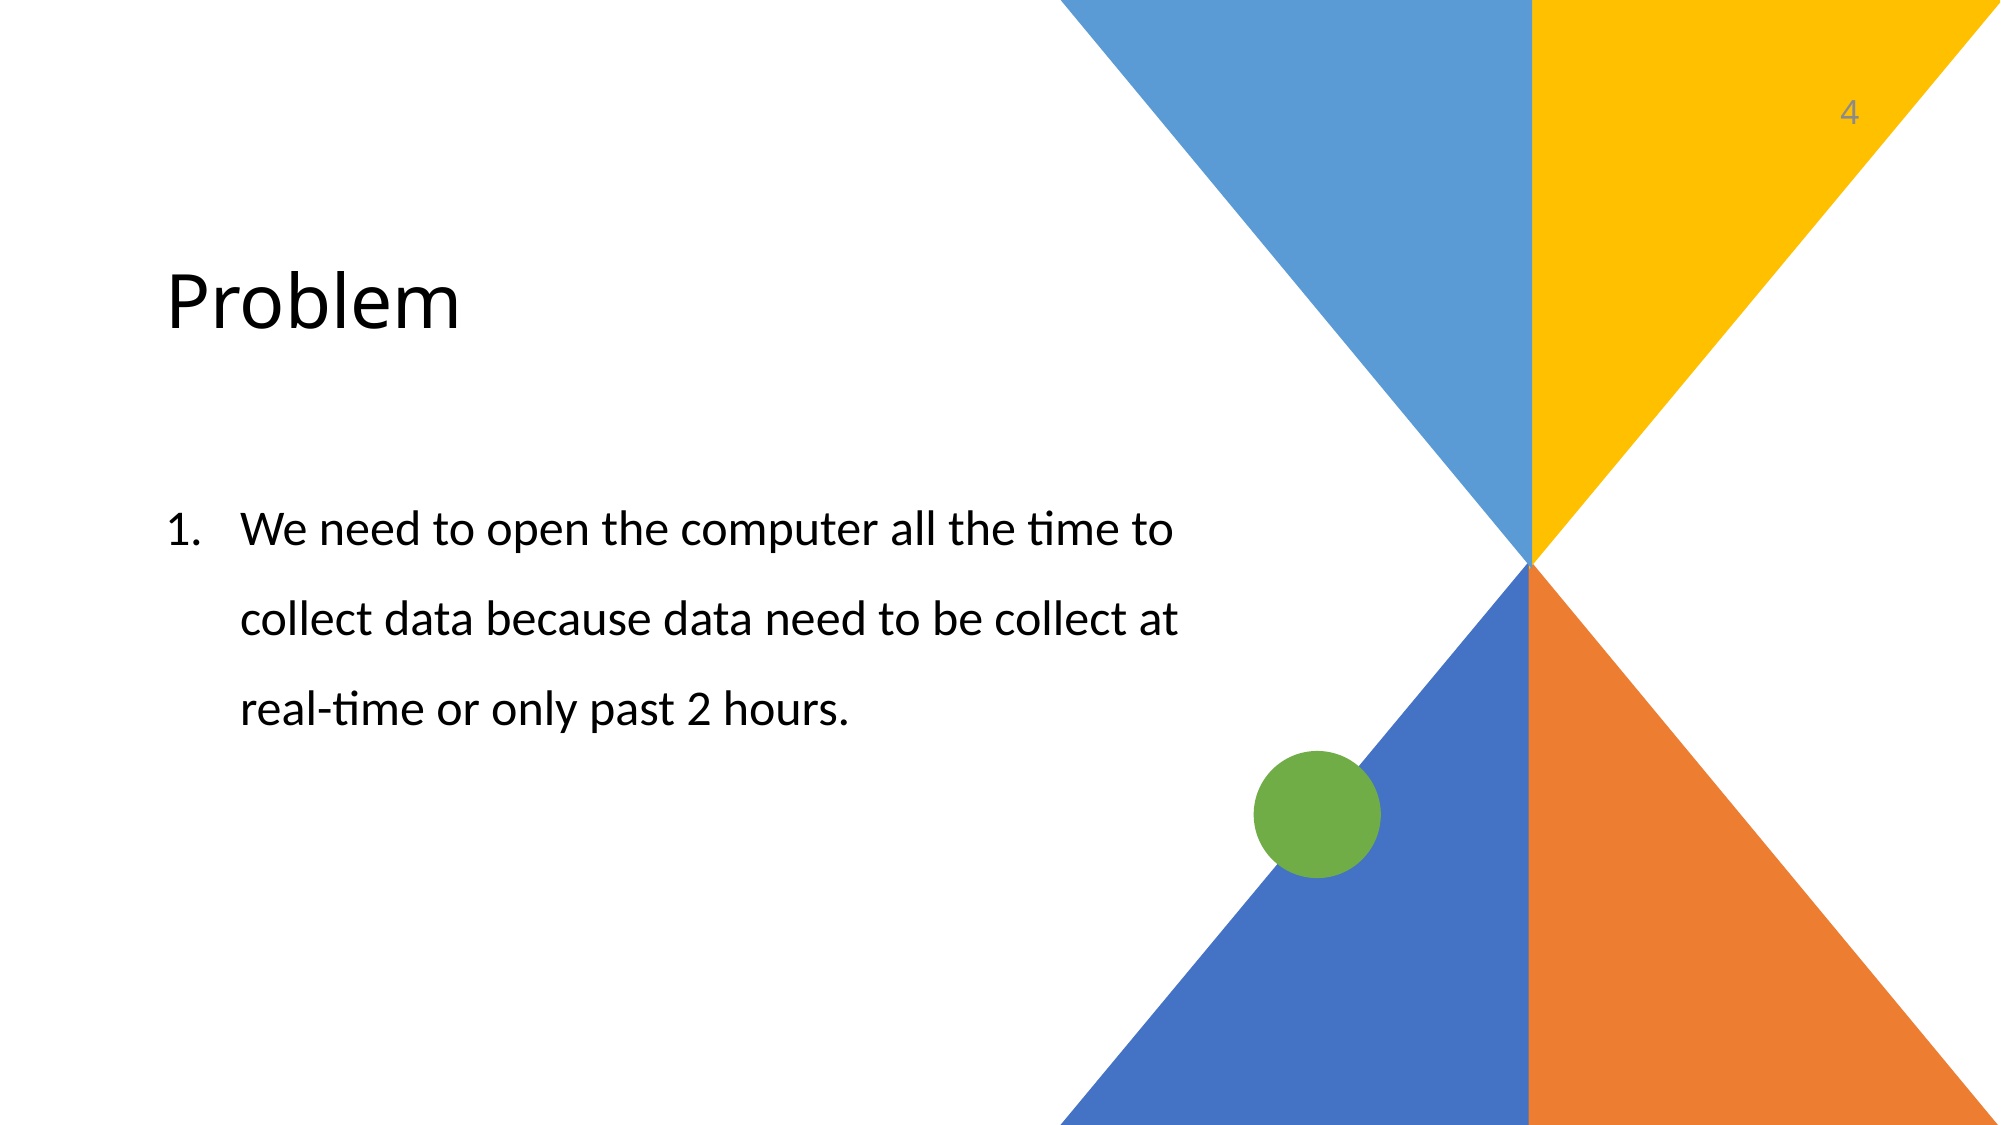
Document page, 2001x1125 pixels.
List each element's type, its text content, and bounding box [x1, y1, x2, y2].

title Problem [150, 173, 1230, 425]
slide_number 4 [1699, 75, 1875, 153]
list We need to open the computer all the time to collect data because data need to be collect at real-time or only past 2 hours. [150, 464, 1230, 992]
